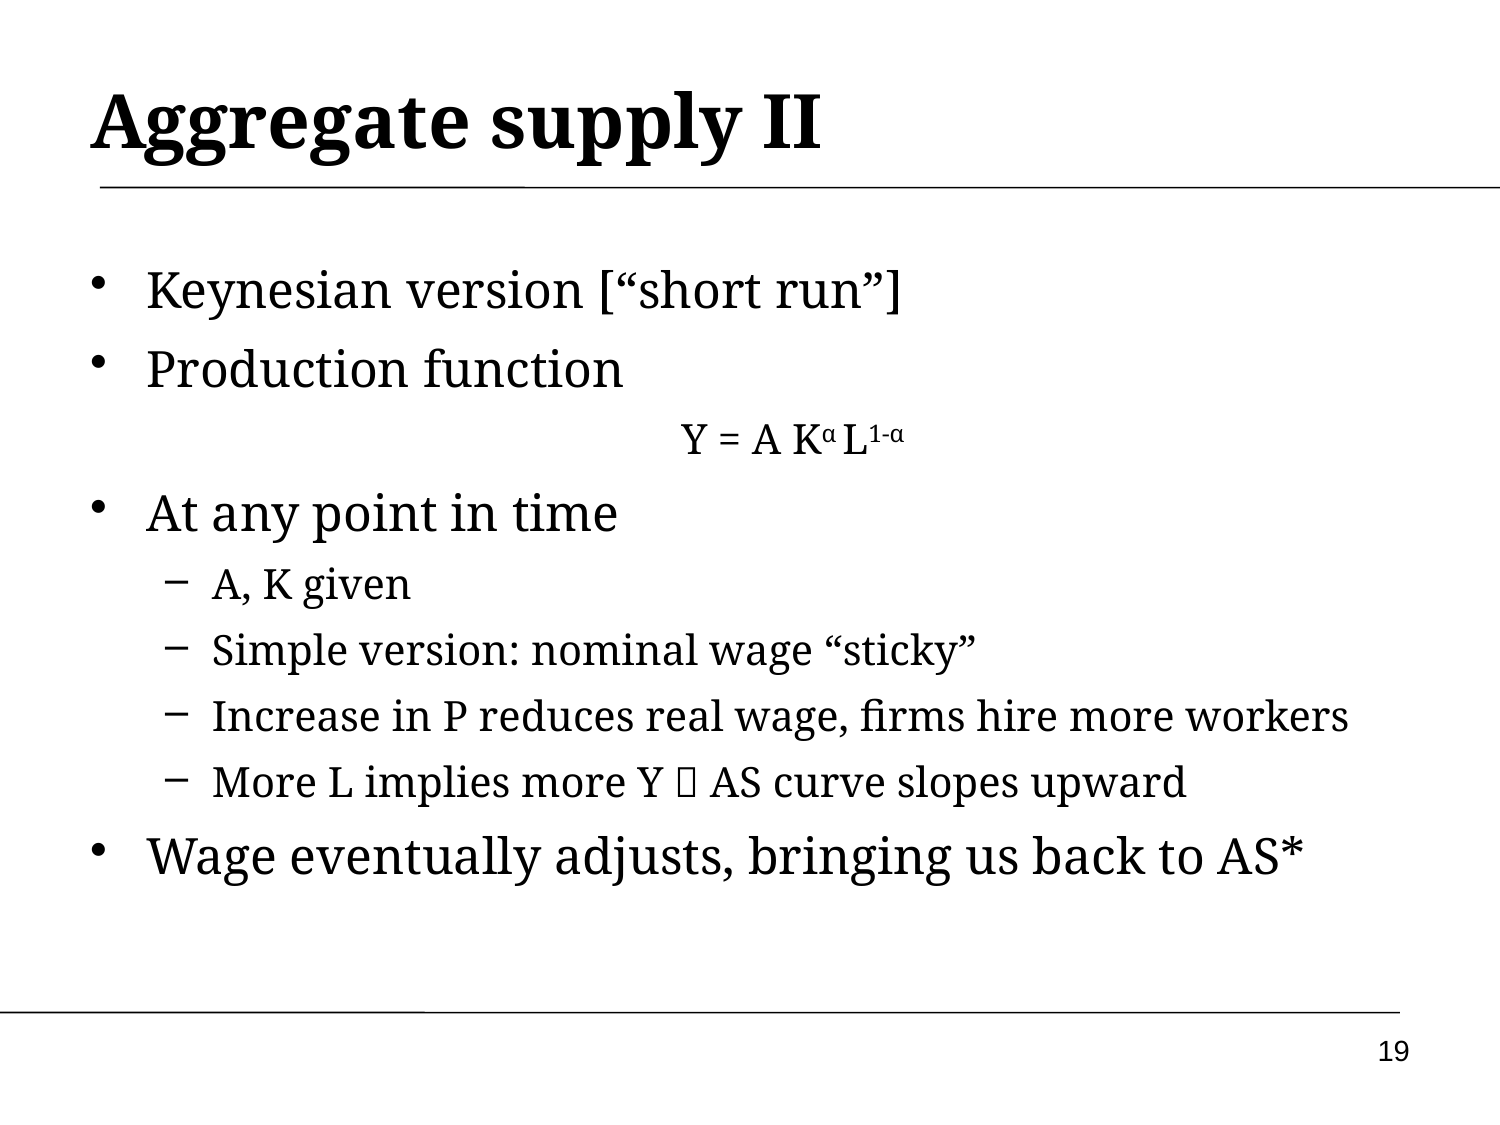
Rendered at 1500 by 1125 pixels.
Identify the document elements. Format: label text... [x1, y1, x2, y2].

title Aggregate supply II [74, 49, 1426, 188]
list Keynesian version [“short run”] Production function Y = A Kα L1-α At any point in time A, K given Simple version: nominal wage “sticky” Increase in P reduces real wage, firms hire more workers More L implies more Y  AS curve slopes upward Wage eventually adjusts, bringing us back to AS* [74, 257, 1426, 1001]
slide_number 19 [1074, 1024, 1426, 1103]
